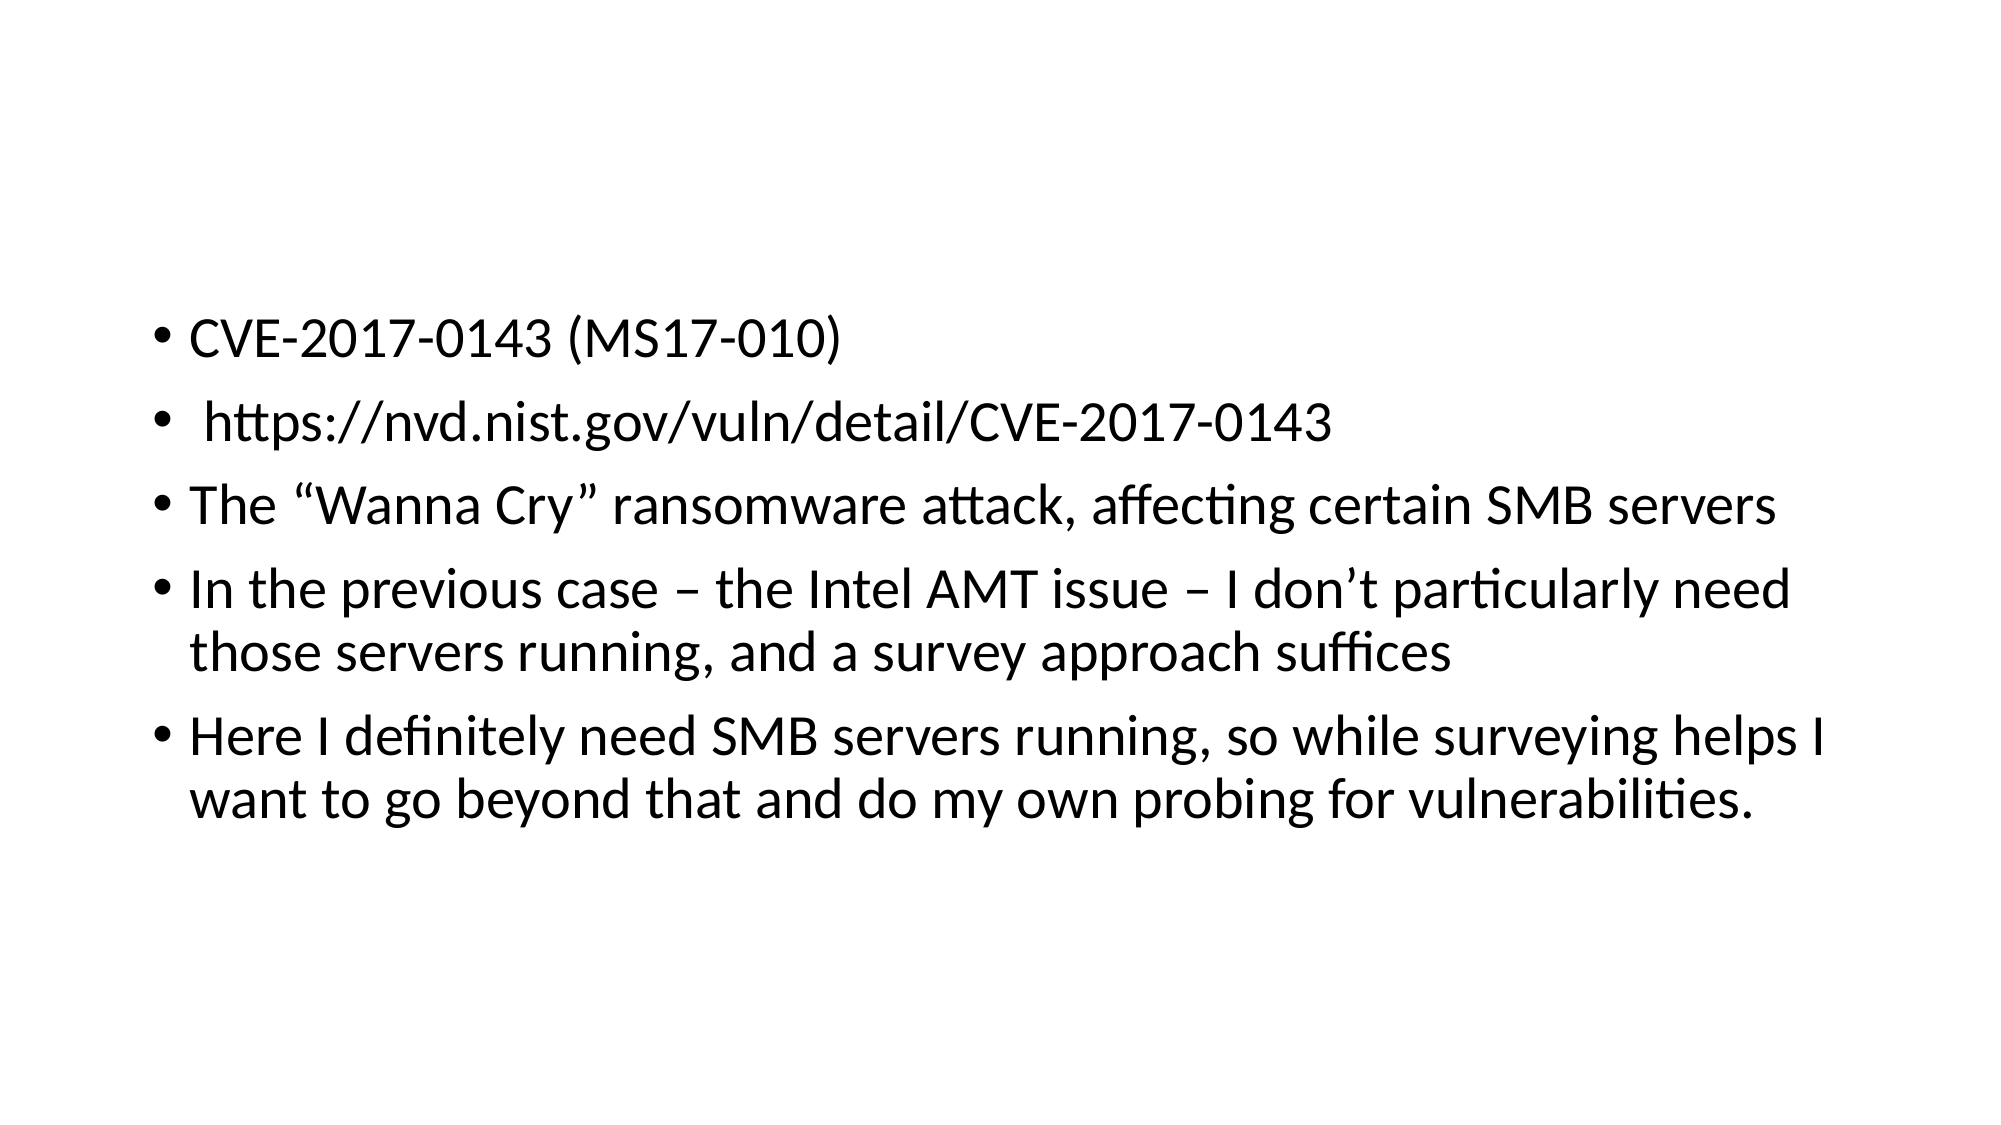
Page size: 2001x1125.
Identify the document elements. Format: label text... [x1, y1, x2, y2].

list CVE-2017-0143 (MS17-010) https://nvd.nist.gov/vuln/detail/CVE-2017-0143 The “Wanna Cry” ransomware attack, affecting certain SMB servers In the previous case – the Intel AMT issue – I don’t particularly need those servers running, and a survey approach suffices Here I definitely need SMB servers running, so while surveying helps I want to go beyond that and do my own probing for vulnerabilities. [137, 299, 1863, 1014]
